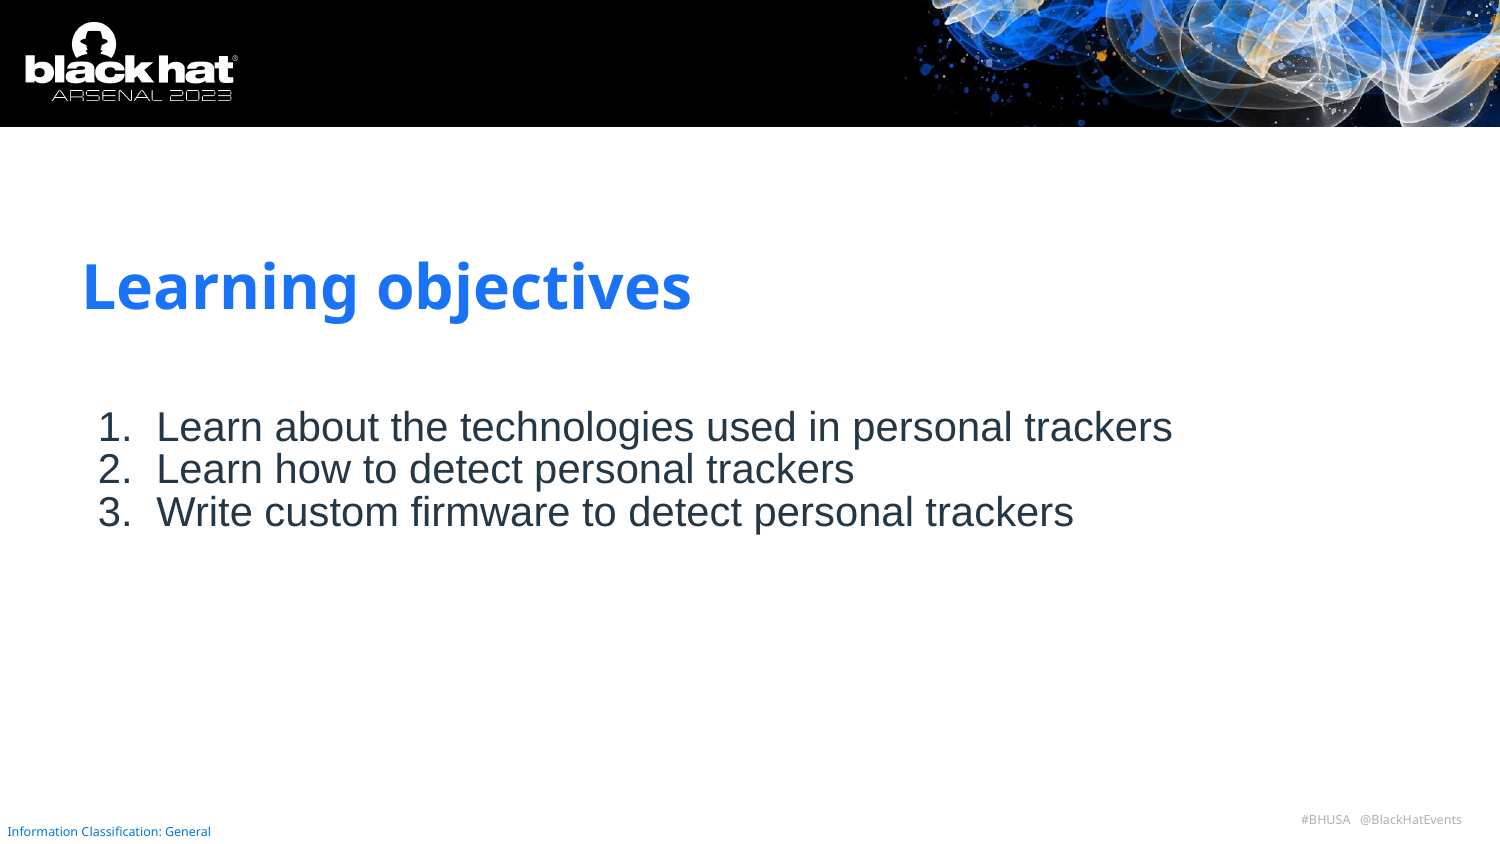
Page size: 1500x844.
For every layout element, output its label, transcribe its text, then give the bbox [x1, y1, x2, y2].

text_box Learning objectives [78, 243, 1415, 325]
text_box Learn about the technologies used in personal trackers Learn how to detect personal trackers Write custom firmware to detect personal trackers [78, 354, 1415, 769]
picture [0, 0, 1500, 127]
